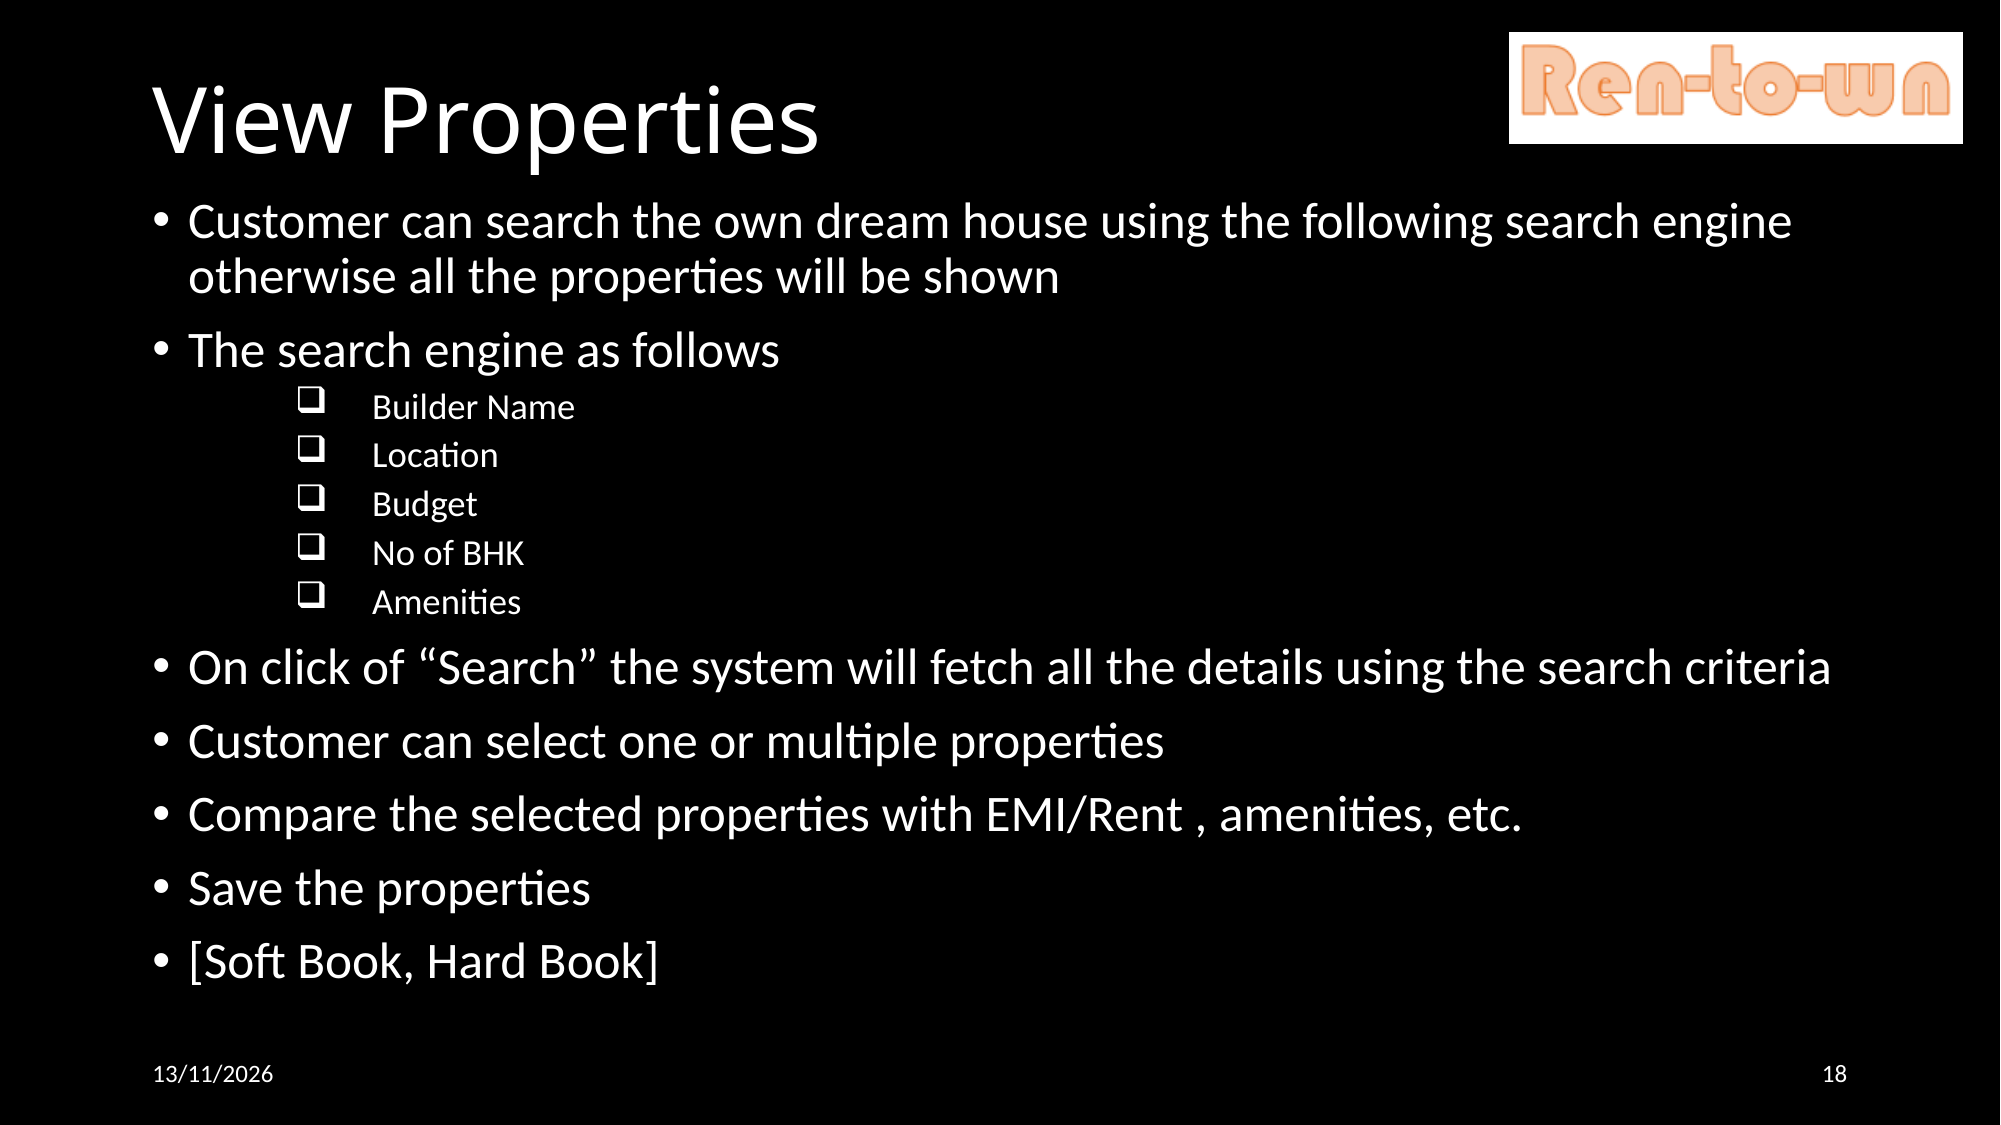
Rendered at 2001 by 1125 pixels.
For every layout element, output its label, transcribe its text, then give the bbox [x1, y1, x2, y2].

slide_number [137, 1042, 588, 1103]
slide_number 18 [1412, 1042, 1863, 1103]
list Customer can search the own dream house using the following search engine otherwise all the properties will be shown The search engine as follows Builder Name Location Budget No of BHK Amenities On click of “Search” the system will fetch all the details using the search criteria Customer can select one or multiple properties Compare the selected properties with EMI/Rent , amenities, etc. Save the properties [Soft Book, Hard Book] [137, 186, 1863, 1014]
title View Properties [137, 59, 1863, 186]
picture [1509, 32, 1963, 144]
